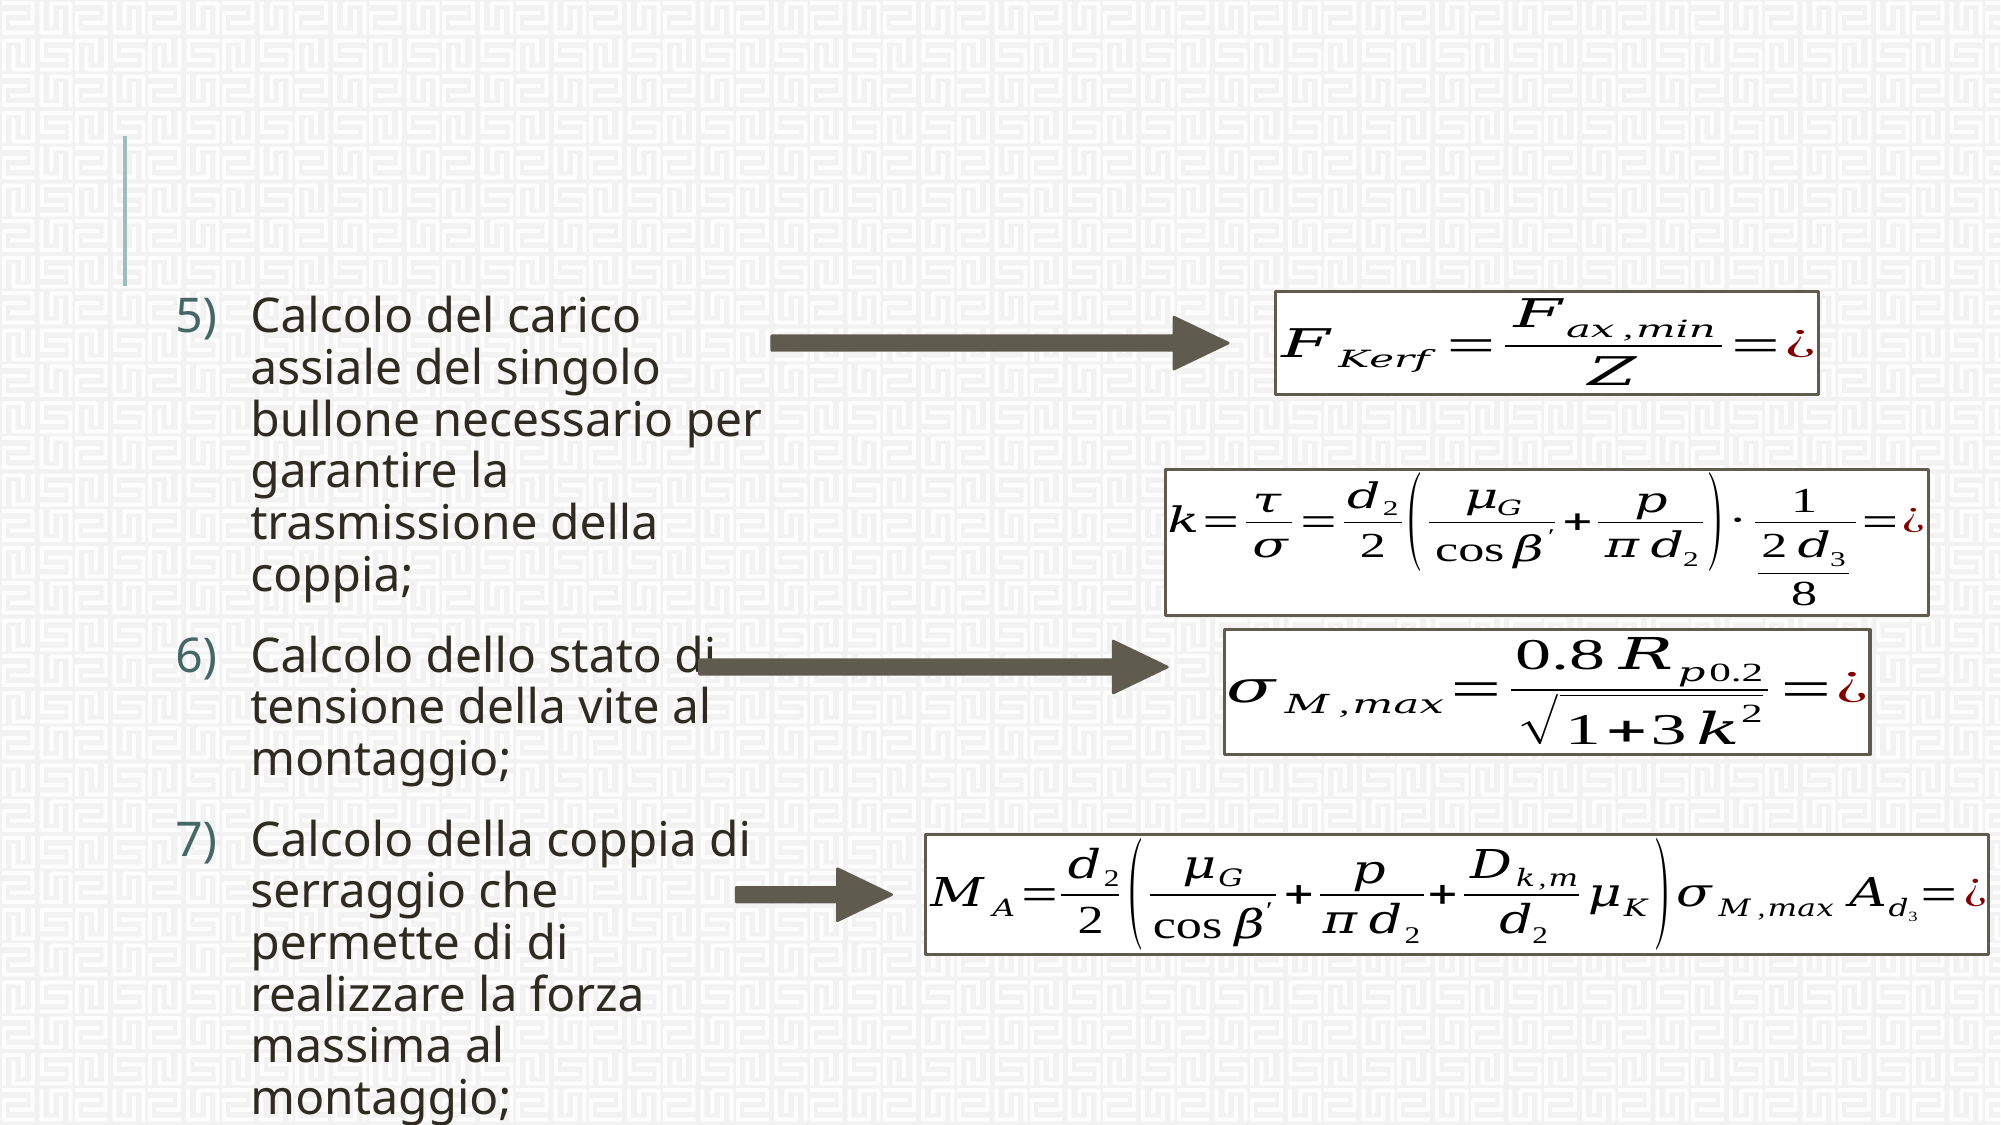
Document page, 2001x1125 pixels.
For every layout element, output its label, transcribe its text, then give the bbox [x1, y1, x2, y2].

list Calcolo del carico assiale del singolo bullone necessario per garantire la trasmissione della coppia; Calcolo dello stato di tensione della vite al montaggio; Calcolo della coppia di serraggio che permette di di realizzare la forza massima al montaggio; [168, 283, 772, 999]
text_box [734, 867, 894, 922]
text_box [770, 315, 1230, 371]
text_box [698, 639, 1169, 695]
